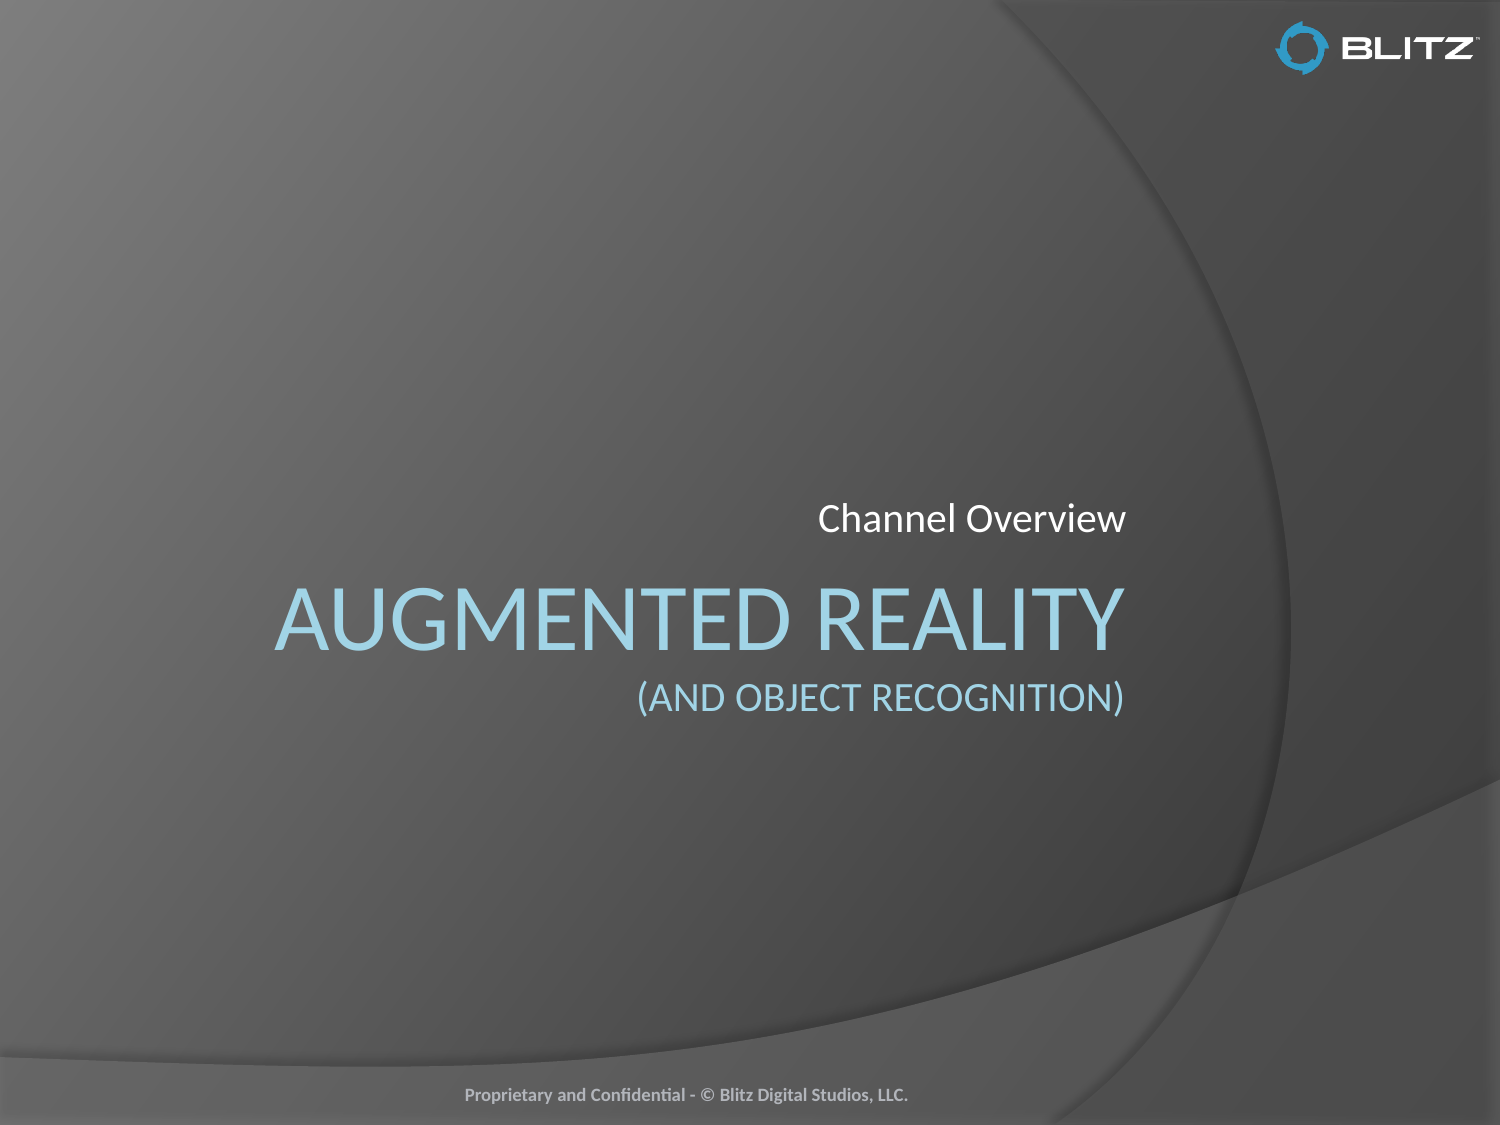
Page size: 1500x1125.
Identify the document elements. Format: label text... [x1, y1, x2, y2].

subtitle Channel Overview [71, 253, 1134, 541]
title Augmented Reality (and object recognition) [70, 547, 1134, 925]
picture [1275, 21, 1480, 75]
